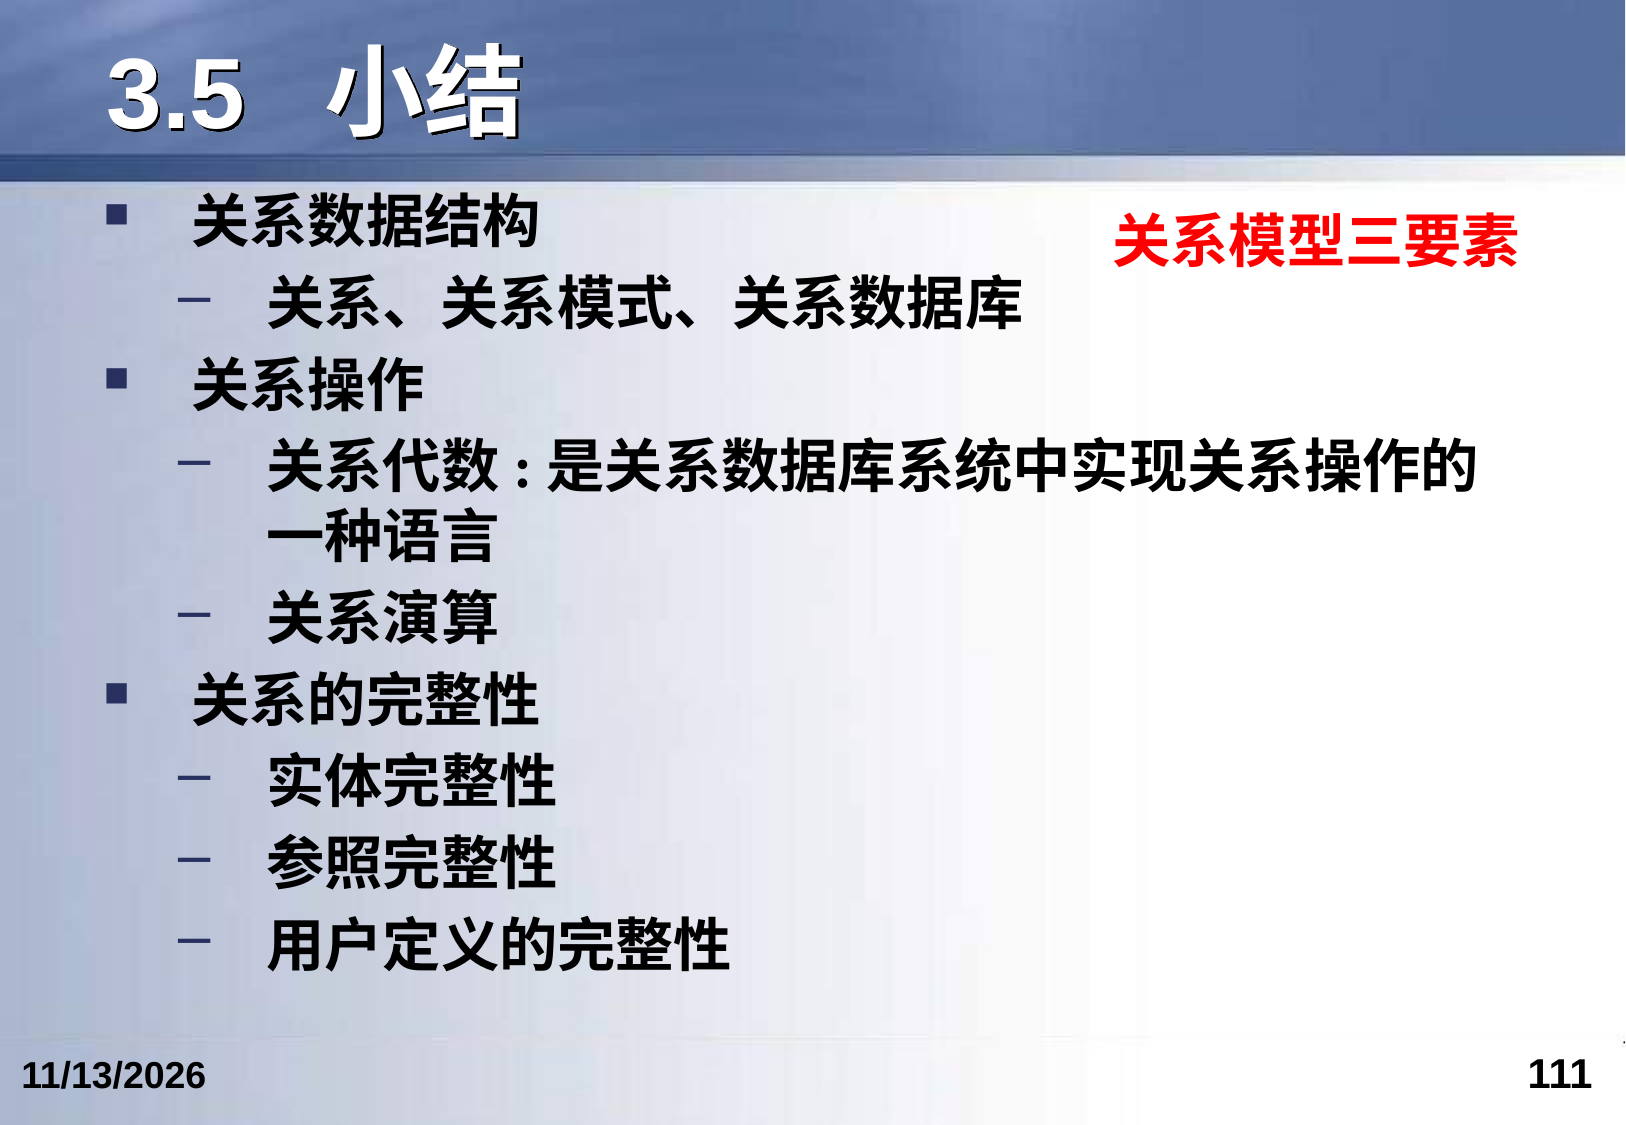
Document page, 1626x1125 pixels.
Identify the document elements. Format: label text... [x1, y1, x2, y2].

title 3.5 小结 [106, 41, 1554, 150]
slide_number 111 [1201, 1037, 1612, 1124]
list 关系数据结构 关系、关系模式、关系数据库 关系操作 关系代数:是关系数据库系统中实现关系操作的一种语言 关系演算 关系的完整性 实体完整性 参照完整性 用户定义的完整性 [103, 184, 1485, 998]
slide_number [2, 1041, 380, 1125]
text_box 关系模型三要素 [1022, 196, 1610, 282]
picture [0, 0, 1626, 1125]
